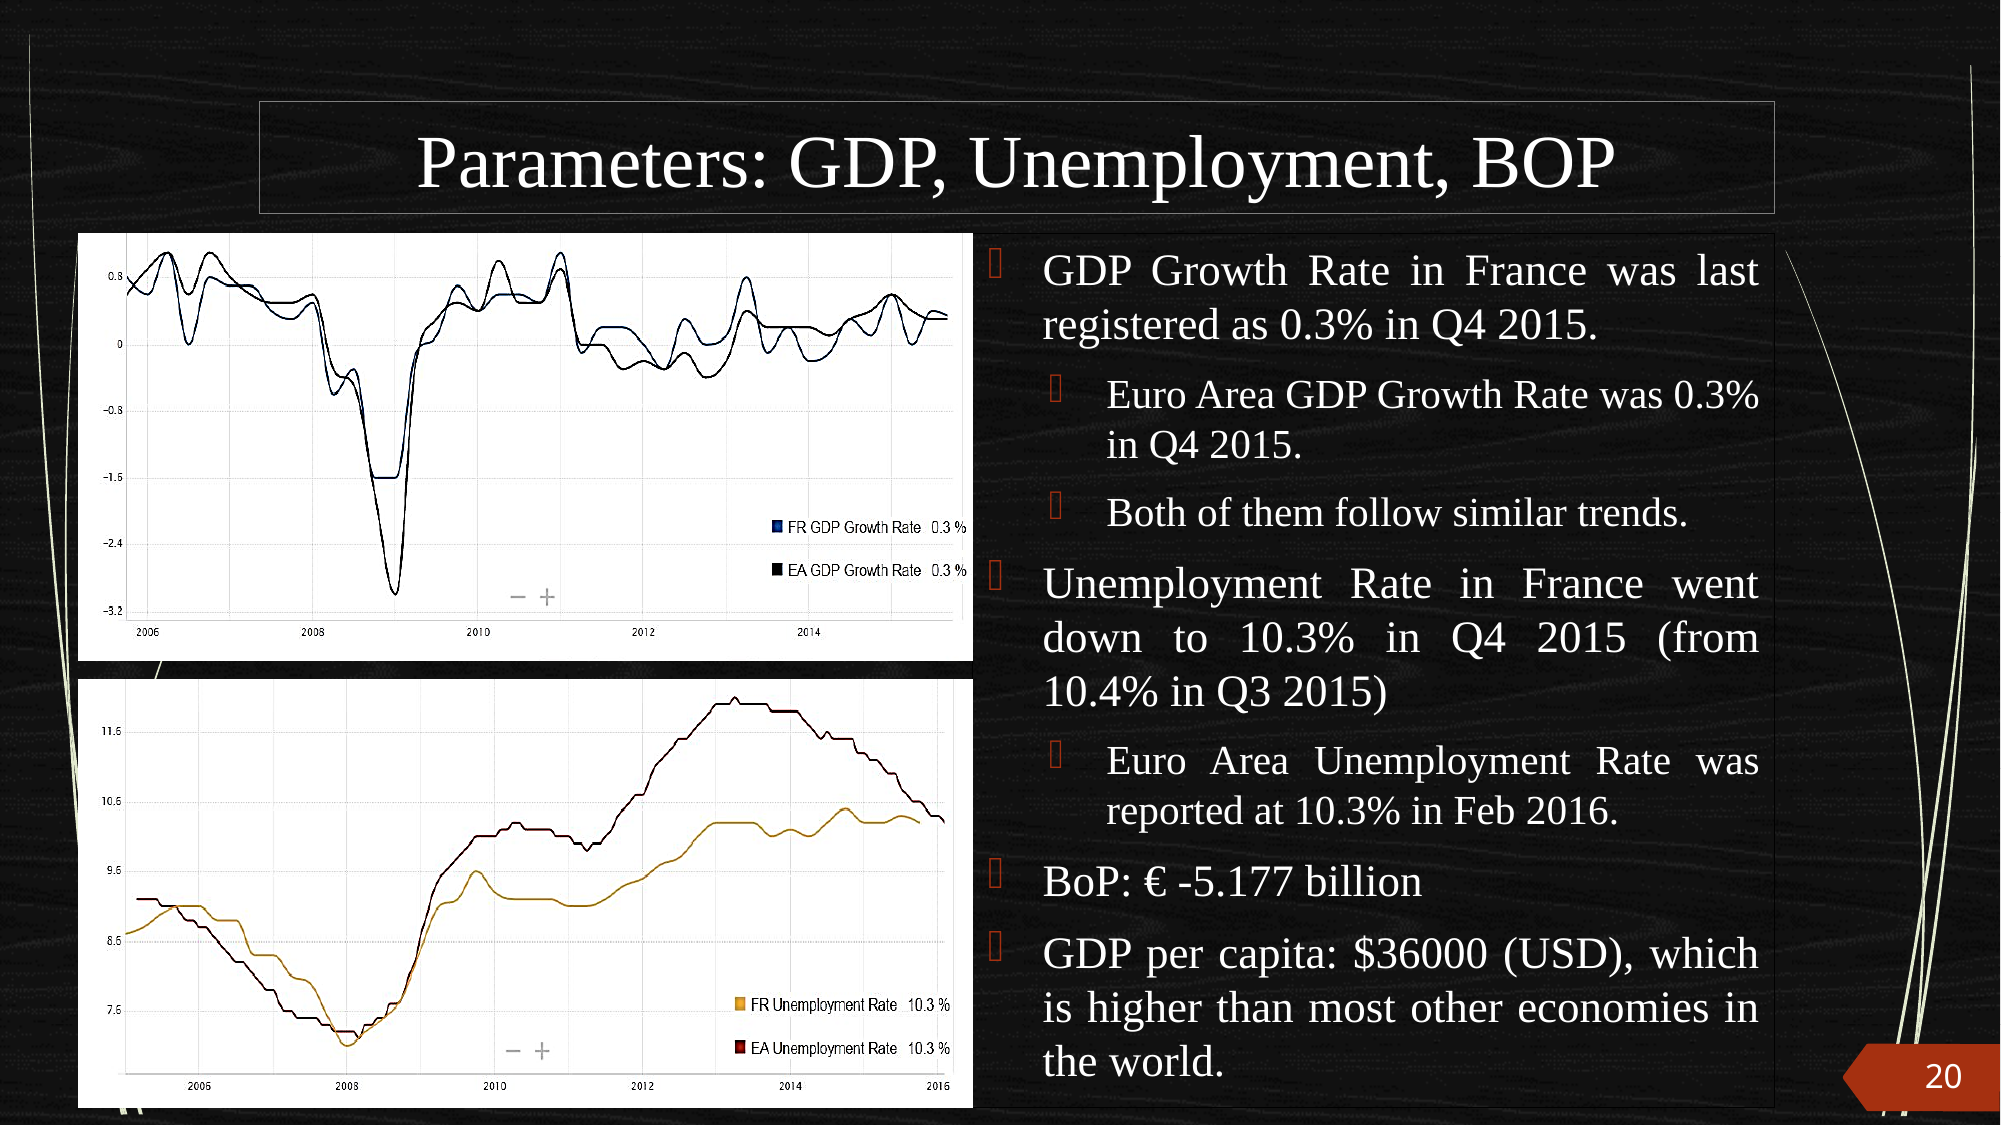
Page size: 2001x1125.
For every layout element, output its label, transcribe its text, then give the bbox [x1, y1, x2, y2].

title Parameters: GDP, Unemployment, BOP [259, 101, 1775, 214]
picture [0, 0, 2001, 1125]
list GDP Growth Rate in France was last registered as 0.3% in Q4 2015. Euro Area GDP Growth Rate was 0.3% in Q4 2015. Both of them follow similar trends. Unemployment Rate in France went down to 10.3% in Q4 2015 (from 10.4% in Q3 2015) Euro Area Unemployment Rate was reported at 10.3% in Feb 2016. BoP: € -5.177 billion GDP per capita: $36000 (USD), which is higher than most other economies in the world. [972, 233, 1775, 1108]
slide_number 20 [1887, 1047, 2000, 1108]
